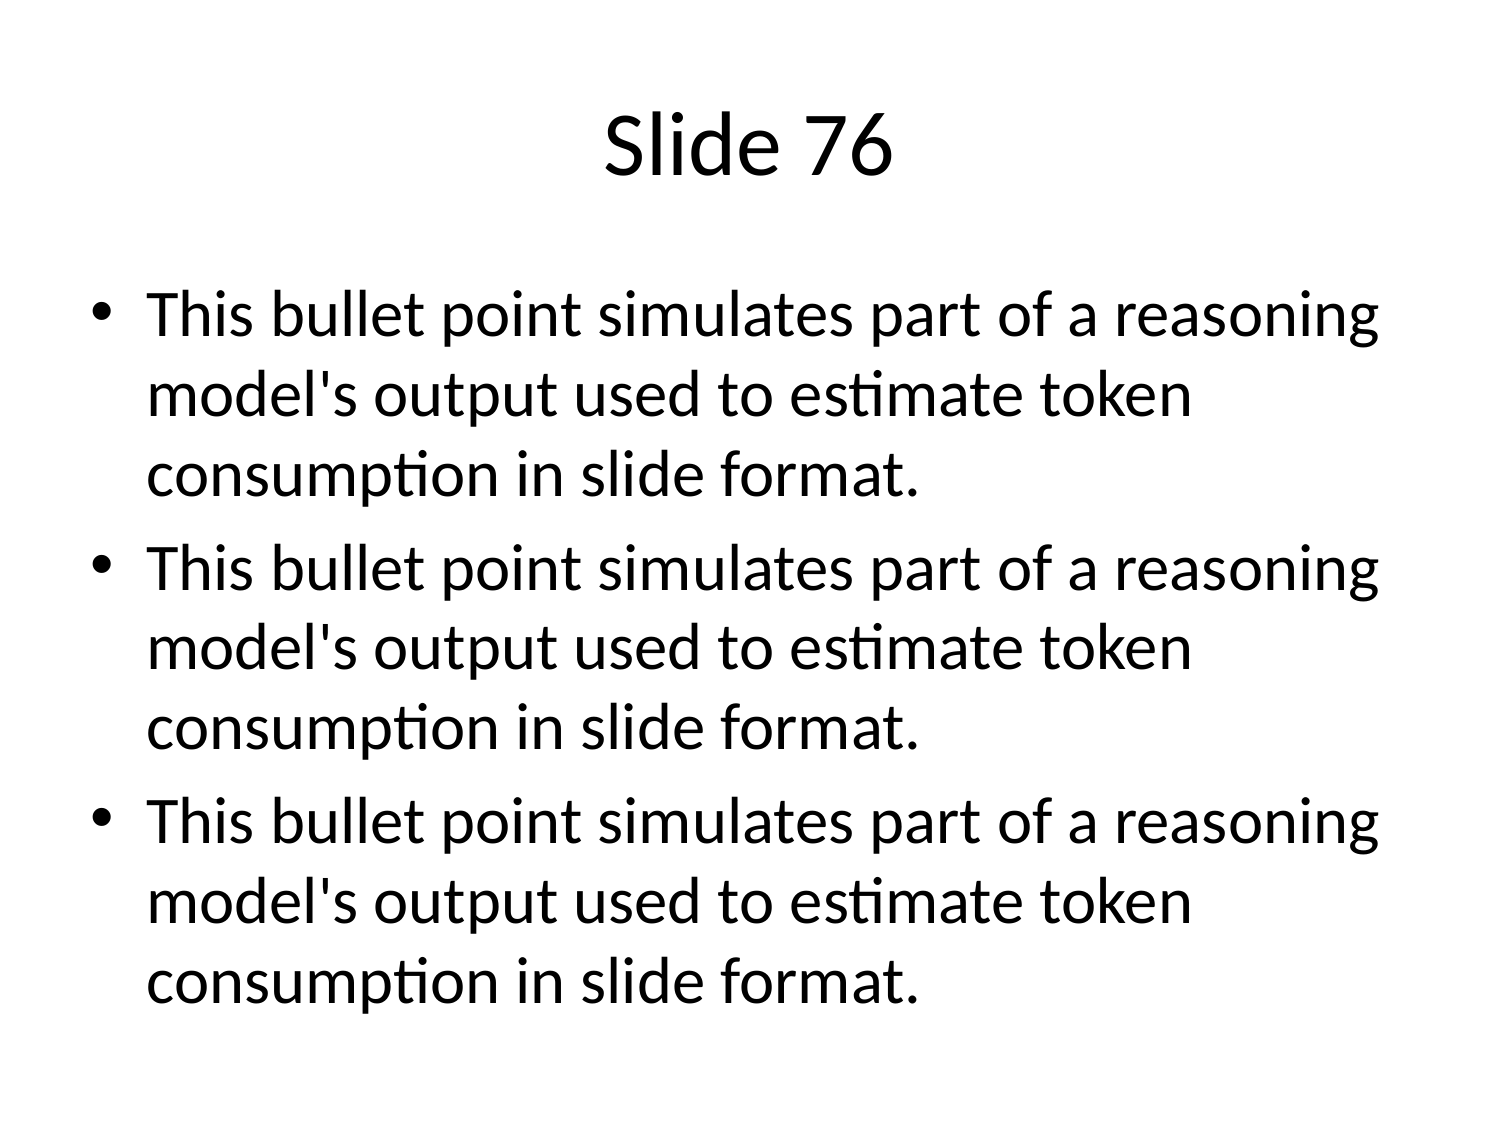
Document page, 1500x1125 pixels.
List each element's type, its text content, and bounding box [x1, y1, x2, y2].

title Slide 76 [75, 45, 1425, 233]
list This bullet point simulates part of a reasoning model's output used to estimate token consumption in slide format. This bullet point simulates part of a reasoning model's output used to estimate token consumption in slide format. This bullet point simulates part of a reasoning model's output used to estimate token consumption in slide format. [75, 262, 1425, 1005]
